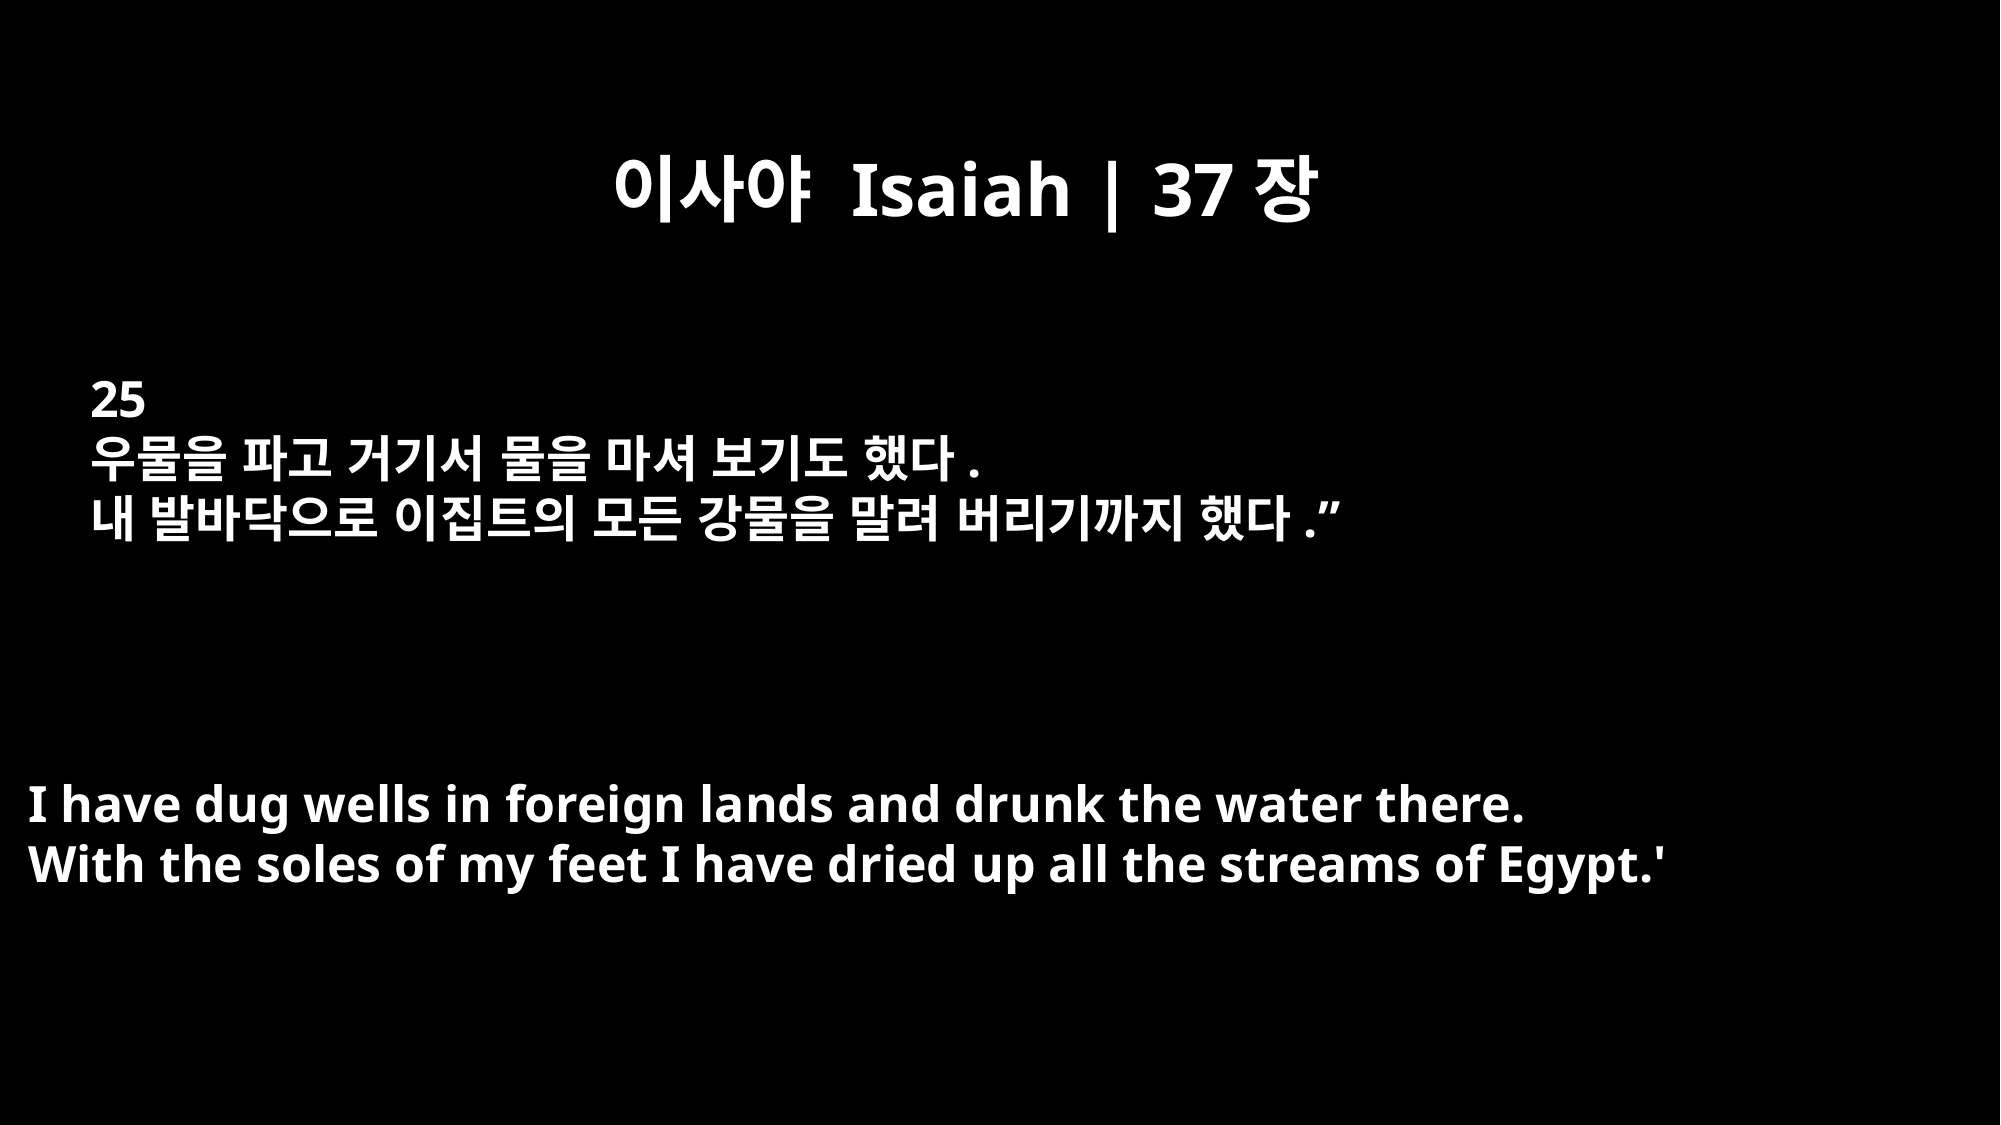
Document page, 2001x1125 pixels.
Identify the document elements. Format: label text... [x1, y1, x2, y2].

text_box 25 우물을 파고 거기서 물을 마셔 보기도 했다. 내 발바닥으로 이집트의 모든 강물을 말려 버리기까지 했다.” [75, 359, 1356, 555]
text_box 이사야 Isaiah | 37장 [596, 136, 1336, 239]
text_box I have dug wells in foreign lands and drunk the water there. With the soles of my feet I have dried up all the streams of Egypt.' [13, 764, 1683, 900]
